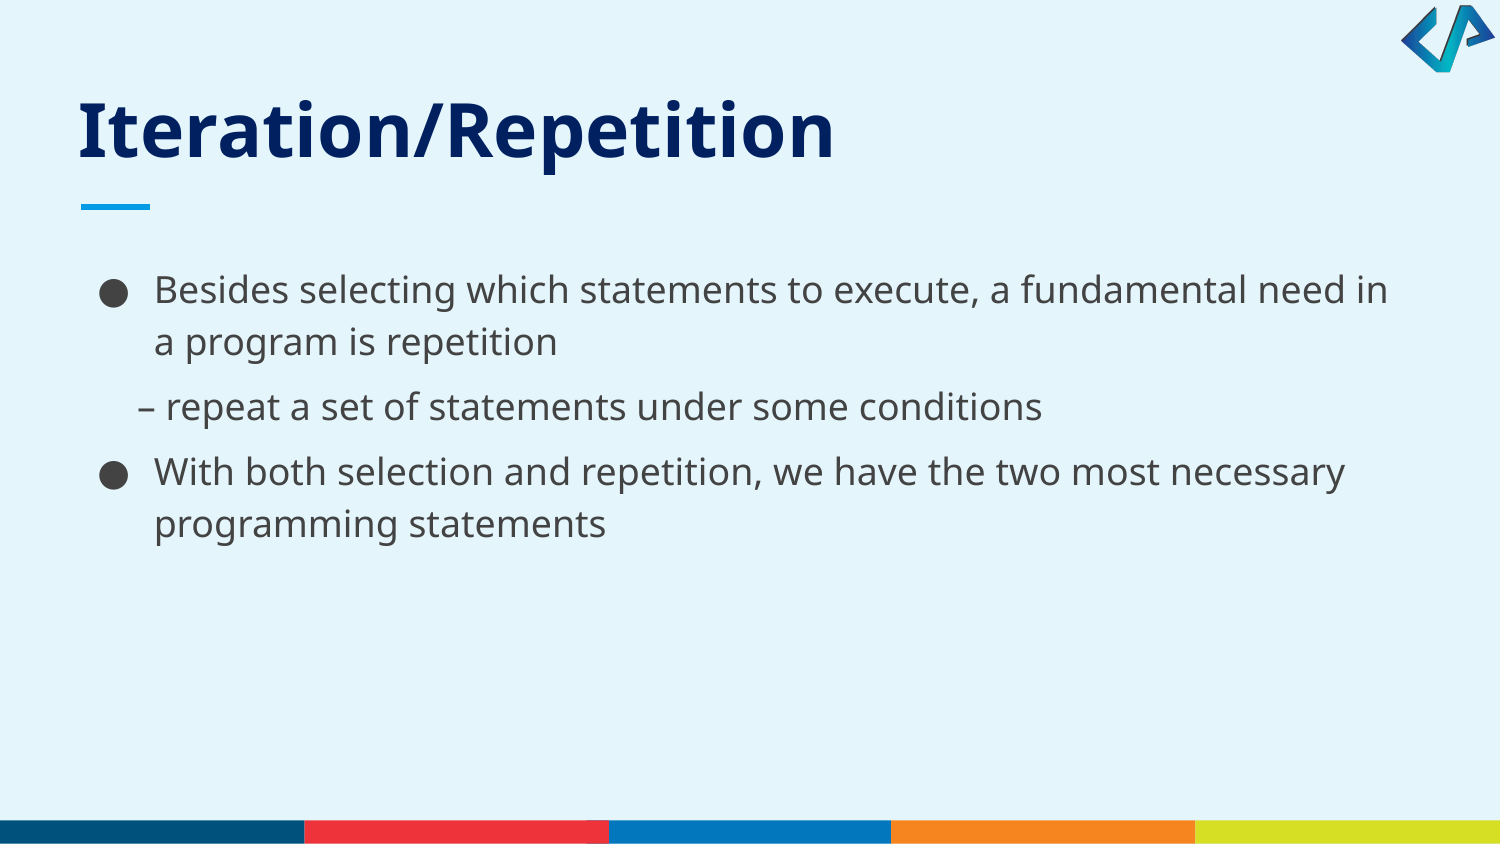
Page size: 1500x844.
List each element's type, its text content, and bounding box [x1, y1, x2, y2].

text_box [0, 820, 1500, 844]
picture [1397, 0, 1500, 77]
text_box Besides selecting which statements to execute, a fundamental need in a program is repetition – repeat a set of statements under some conditions With both selection and repetition, we have the two most necessary programming statements [63, 244, 1413, 777]
text_box Iteration/Repetition [63, 85, 1437, 188]
